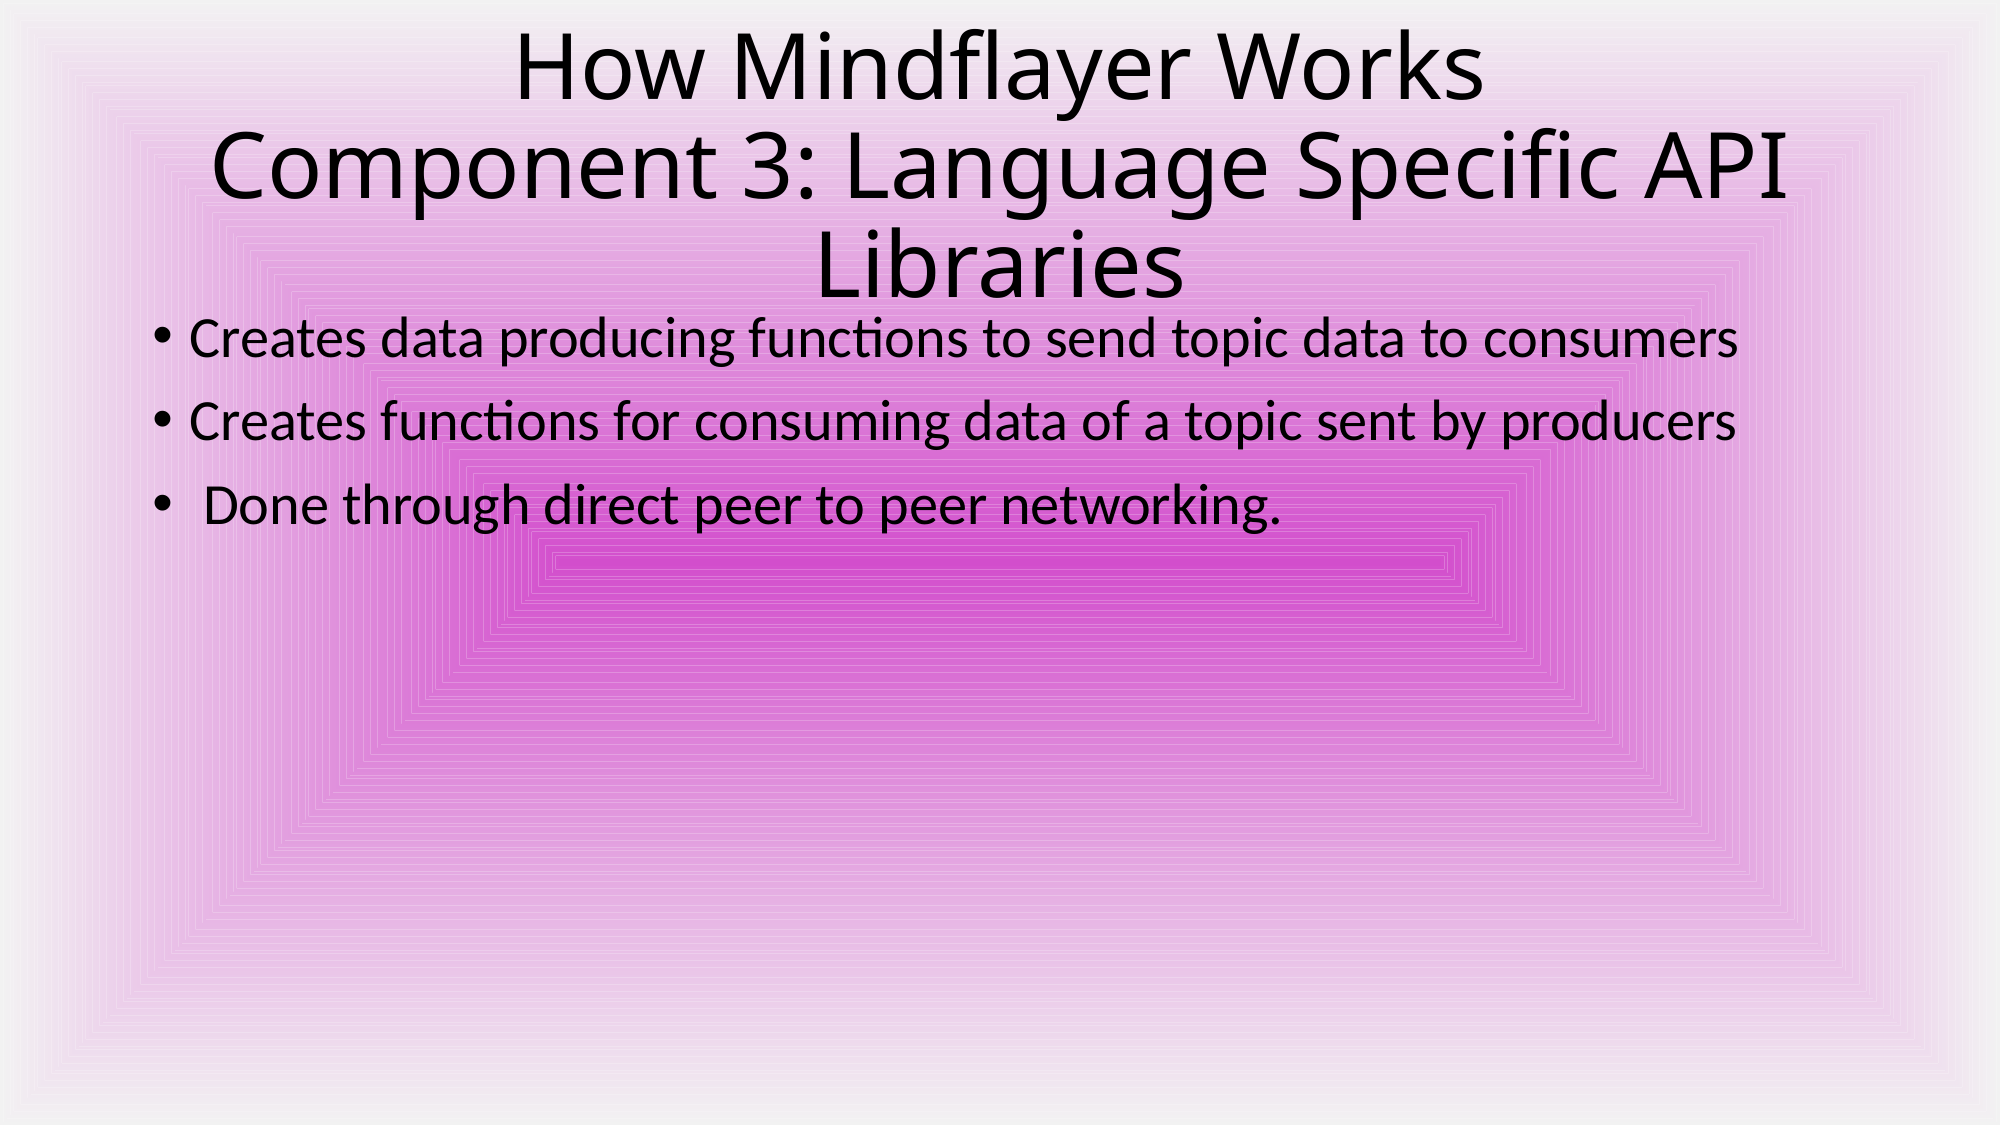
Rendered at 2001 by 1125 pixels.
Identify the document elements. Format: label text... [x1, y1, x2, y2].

title How Mindflayer Works Component 3: Language Specific API Libraries [137, 59, 1863, 278]
list Creates data producing functions to send topic data to consumers Creates functions for consuming data of a topic sent by producers Done through direct peer to peer networking. [137, 299, 1863, 1014]
